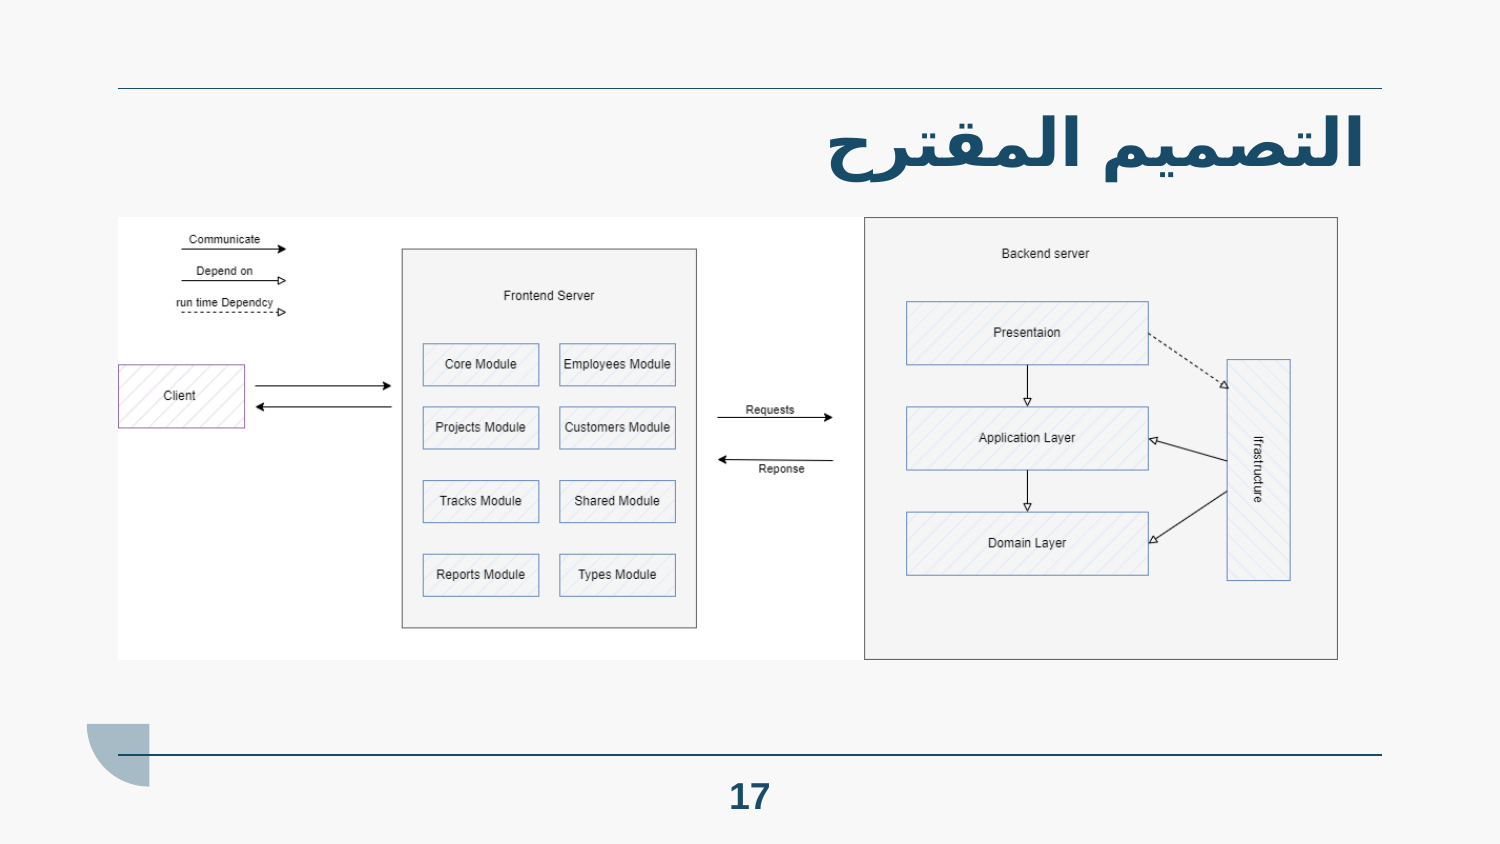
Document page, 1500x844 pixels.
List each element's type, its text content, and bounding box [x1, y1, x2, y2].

picture [117, 217, 1338, 660]
text_box 17 [698, 758, 801, 831]
title التصميم المقترح [118, 85, 1382, 170]
